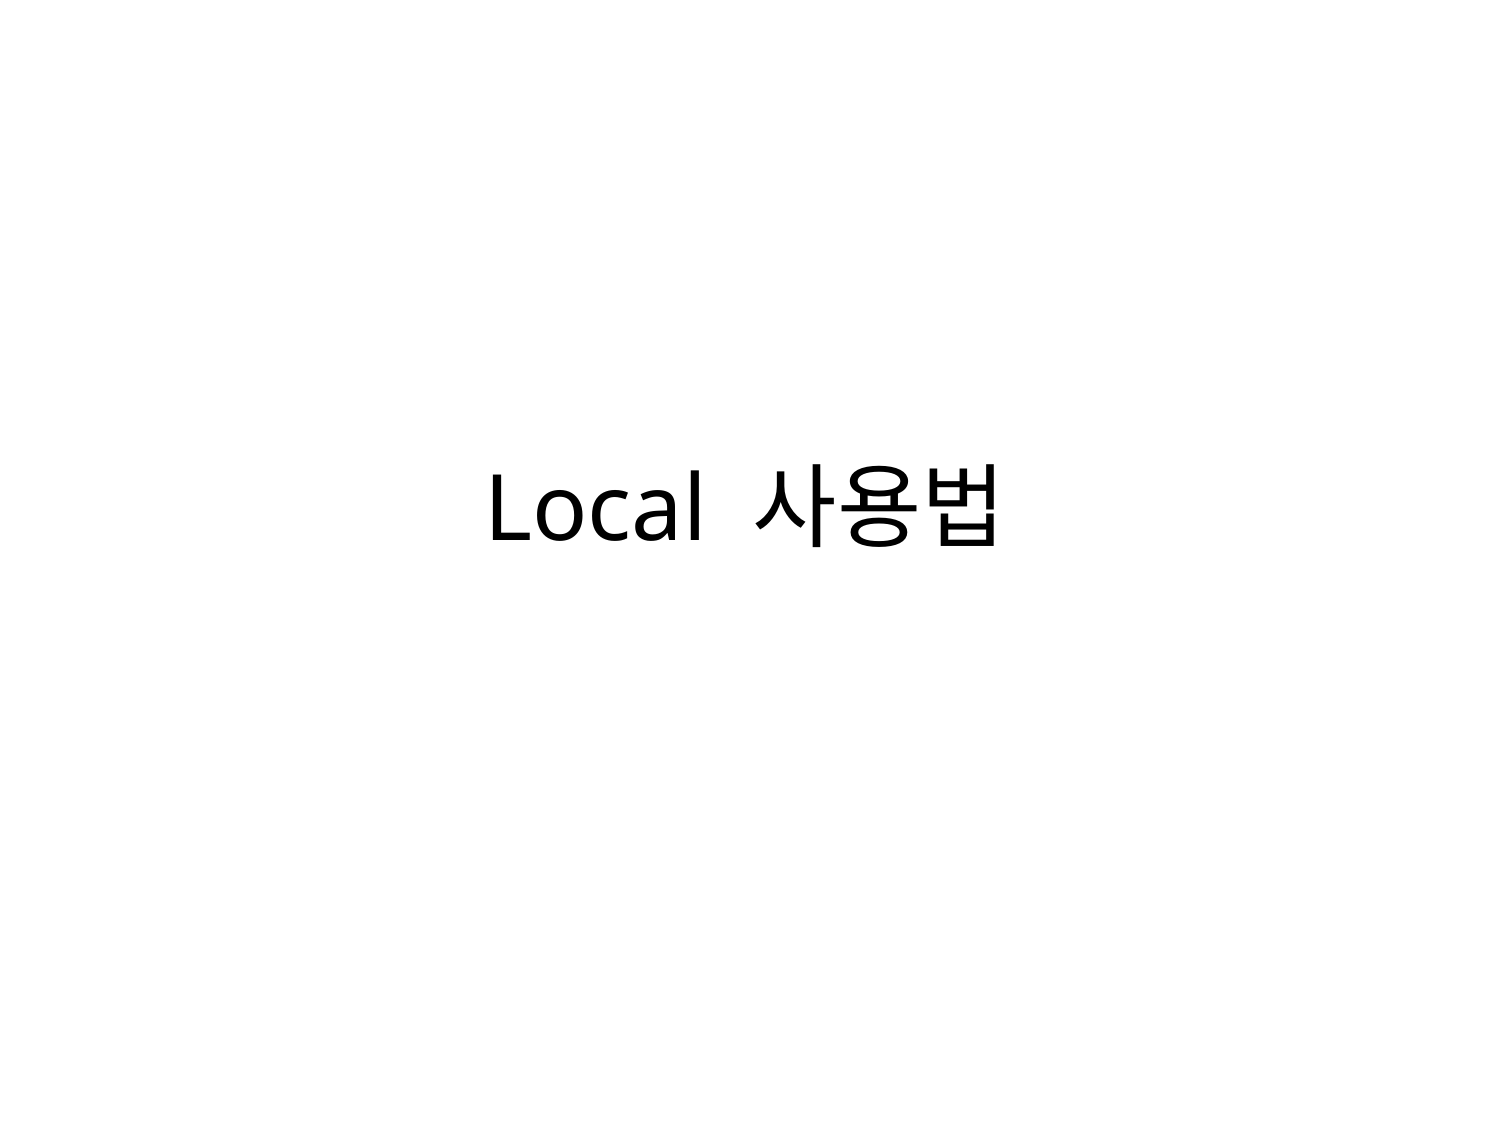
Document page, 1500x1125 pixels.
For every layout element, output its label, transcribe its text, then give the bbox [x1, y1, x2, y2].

title Local 사용법 [70, 410, 1421, 598]
